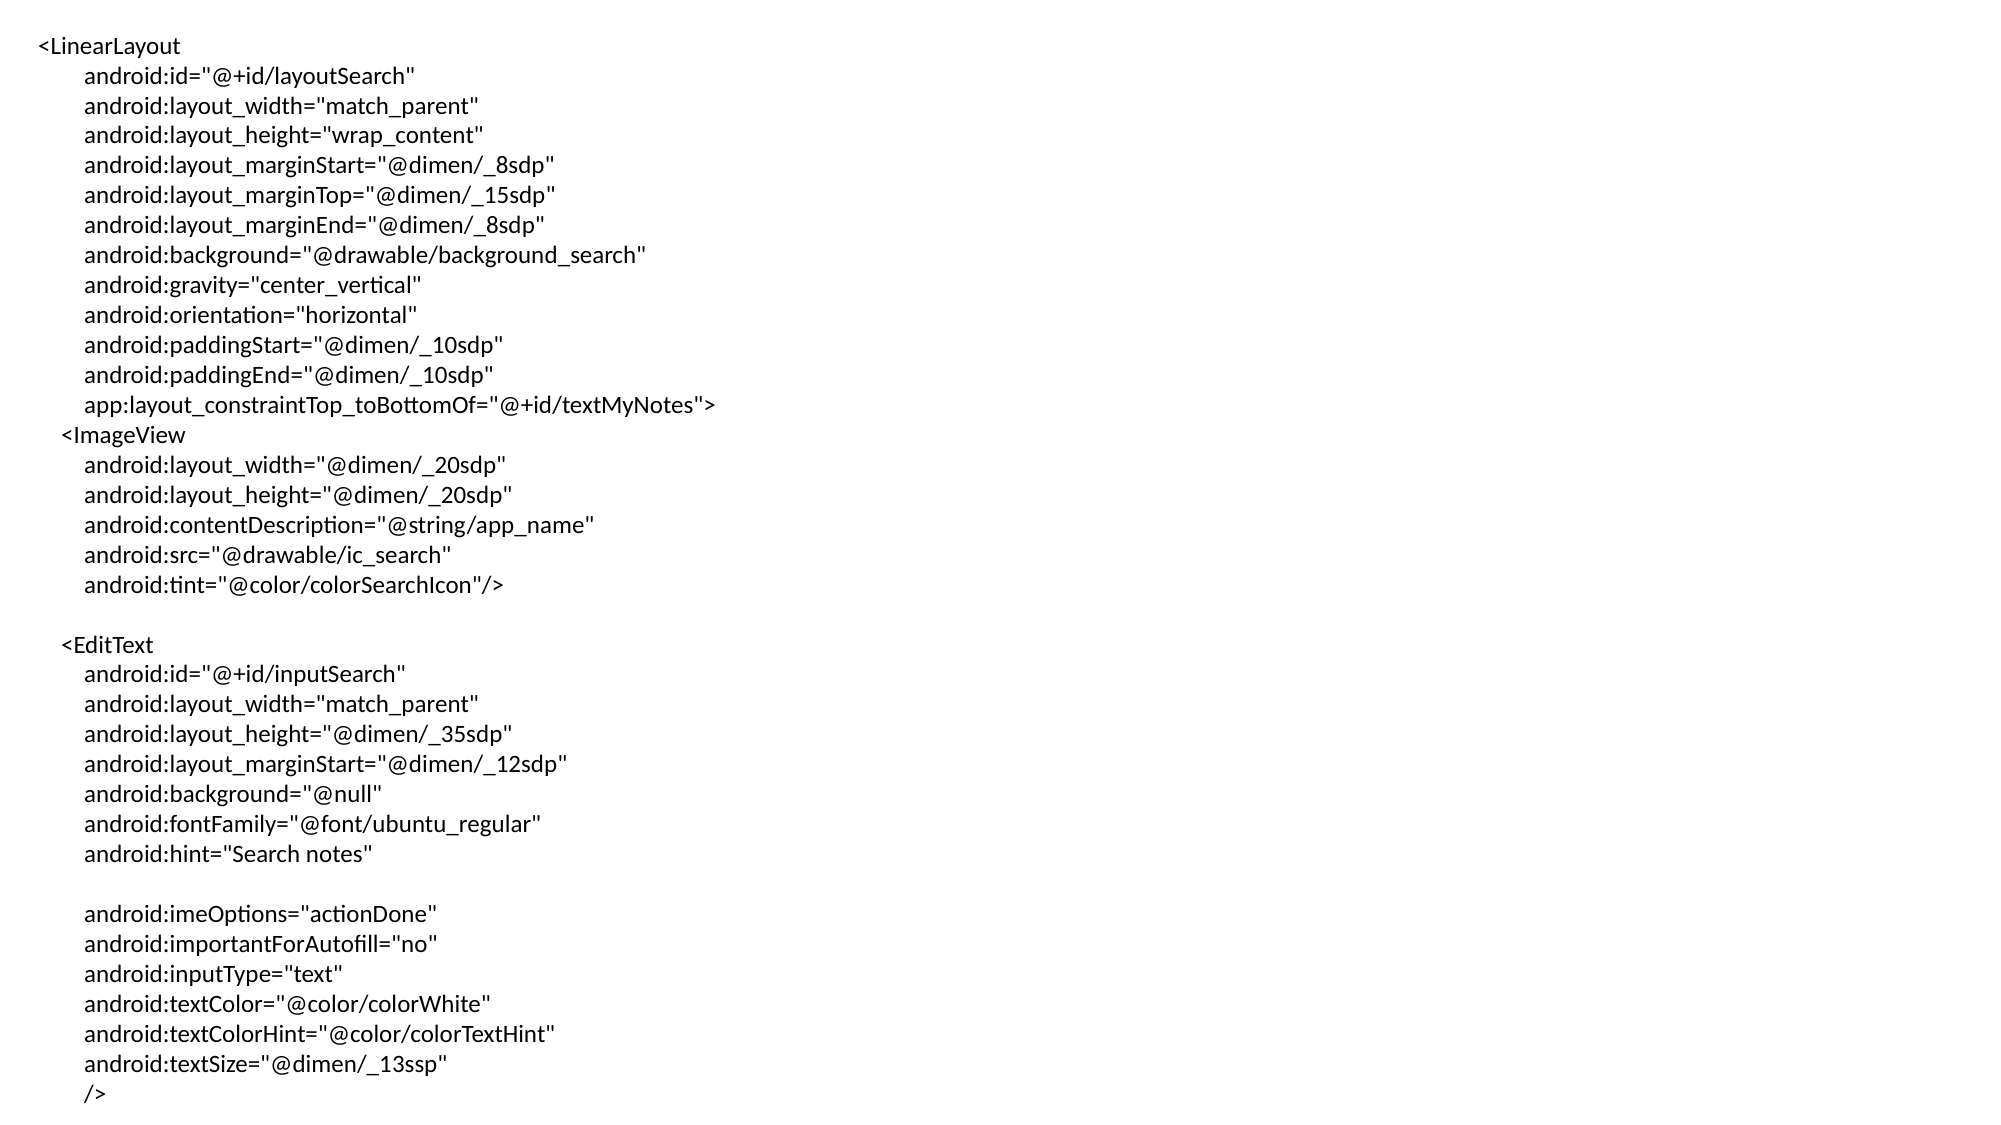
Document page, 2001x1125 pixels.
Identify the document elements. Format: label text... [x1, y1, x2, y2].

text_box <LinearLayout android:id="@+id/layoutSearch" android:layout_width="match_parent" android:layout_height="wrap_content" android:layout_marginStart="@dimen/_8sdp" android:layout_marginTop="@dimen/_15sdp" android:layout_marginEnd="@dimen/_8sdp" android:background="@drawable/background_search" android:gravity="center_vertical" android:orientation="horizontal" android:paddingStart="@dimen/_10sdp" android:paddingEnd="@dimen/_10sdp" app:layout_constraintTop_toBottomOf="@+id/textMyNotes"> <ImageView android:layout_width="@dimen/_20sdp" android:layout_height="@dimen/_20sdp" android:contentDescription="@string/app_name" android:src="@drawable/ic_search" android:tint="@color/colorSearchIcon"/> <EditText android:id="@+id/inputSearch" android:layout_width="match_parent" android:layout_height="@dimen/_35sdp" android:layout_marginStart="@dimen/_12sdp" android:background="@null" android:fontFamily="@font/ubuntu_regular" android:hint="Search notes" android:imeOptions="actionDone" android:importantForAutofill="no" android:inputType="text" android:textColor="@color/colorWhite" android:textColorHint="@color/colorTextHint" android:textSize="@dimen/_13ssp" /> [23, 21, 1409, 1115]
